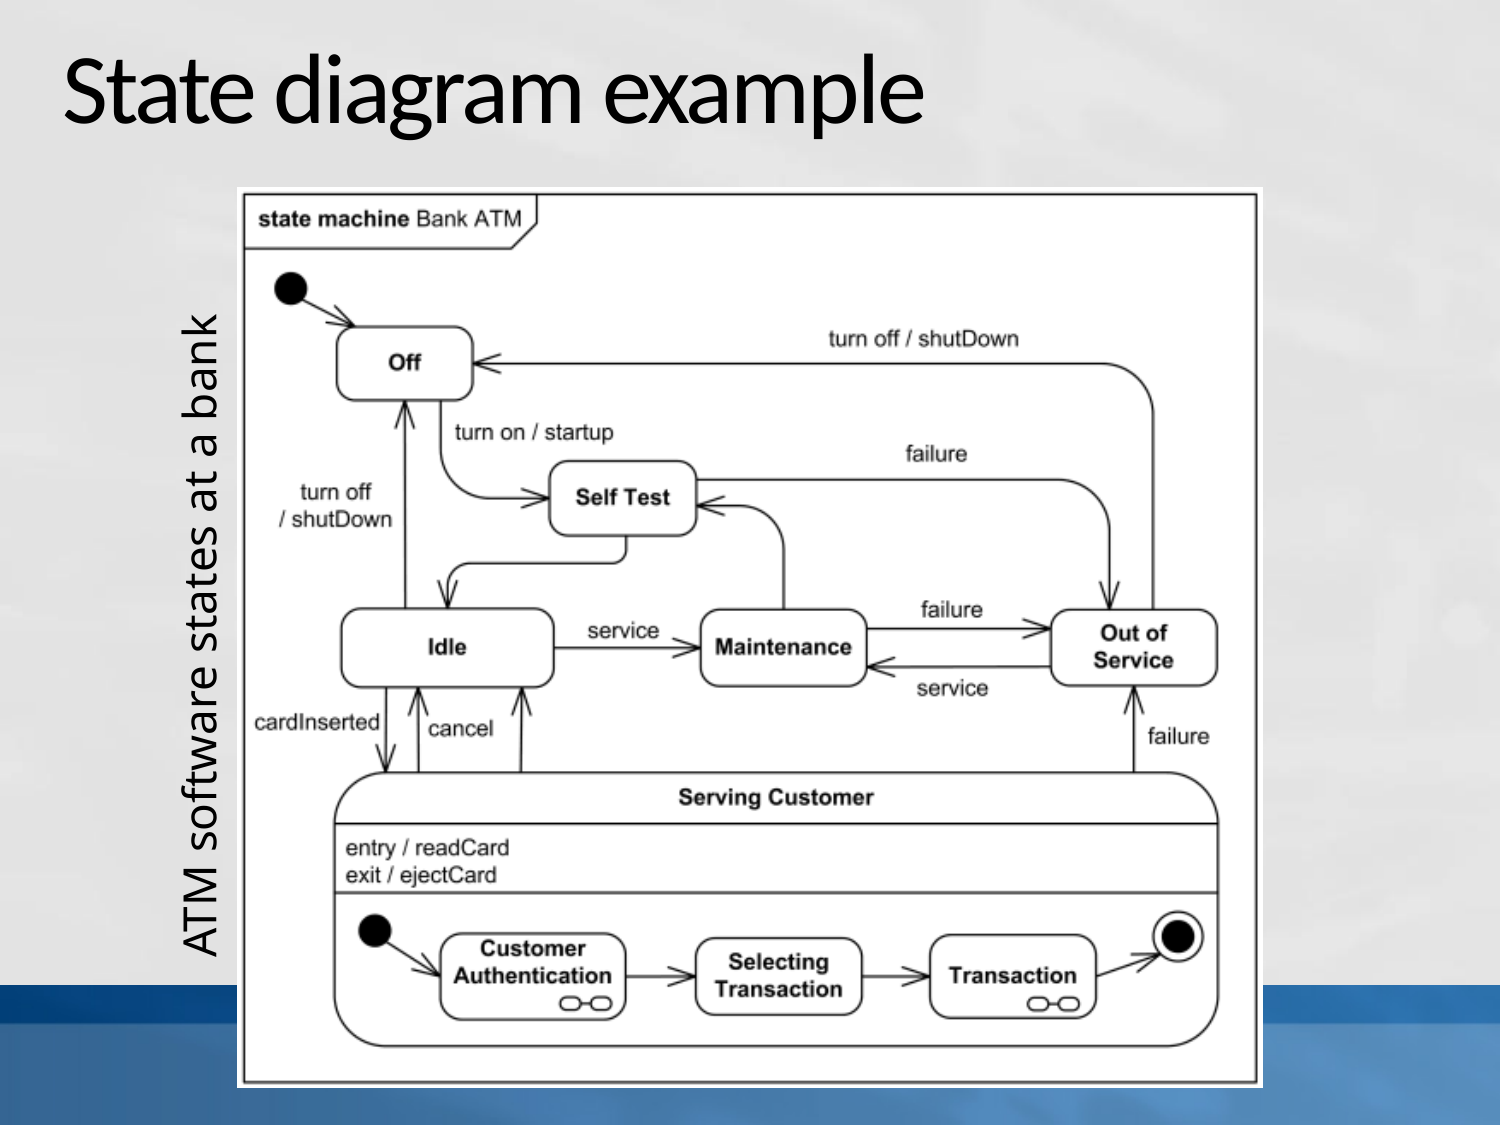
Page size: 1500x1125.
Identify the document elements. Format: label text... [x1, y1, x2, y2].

picture [0, 0, 1500, 1125]
text_box ATM software states at a bank [162, 299, 232, 973]
title State diagram example [62, 37, 1438, 147]
